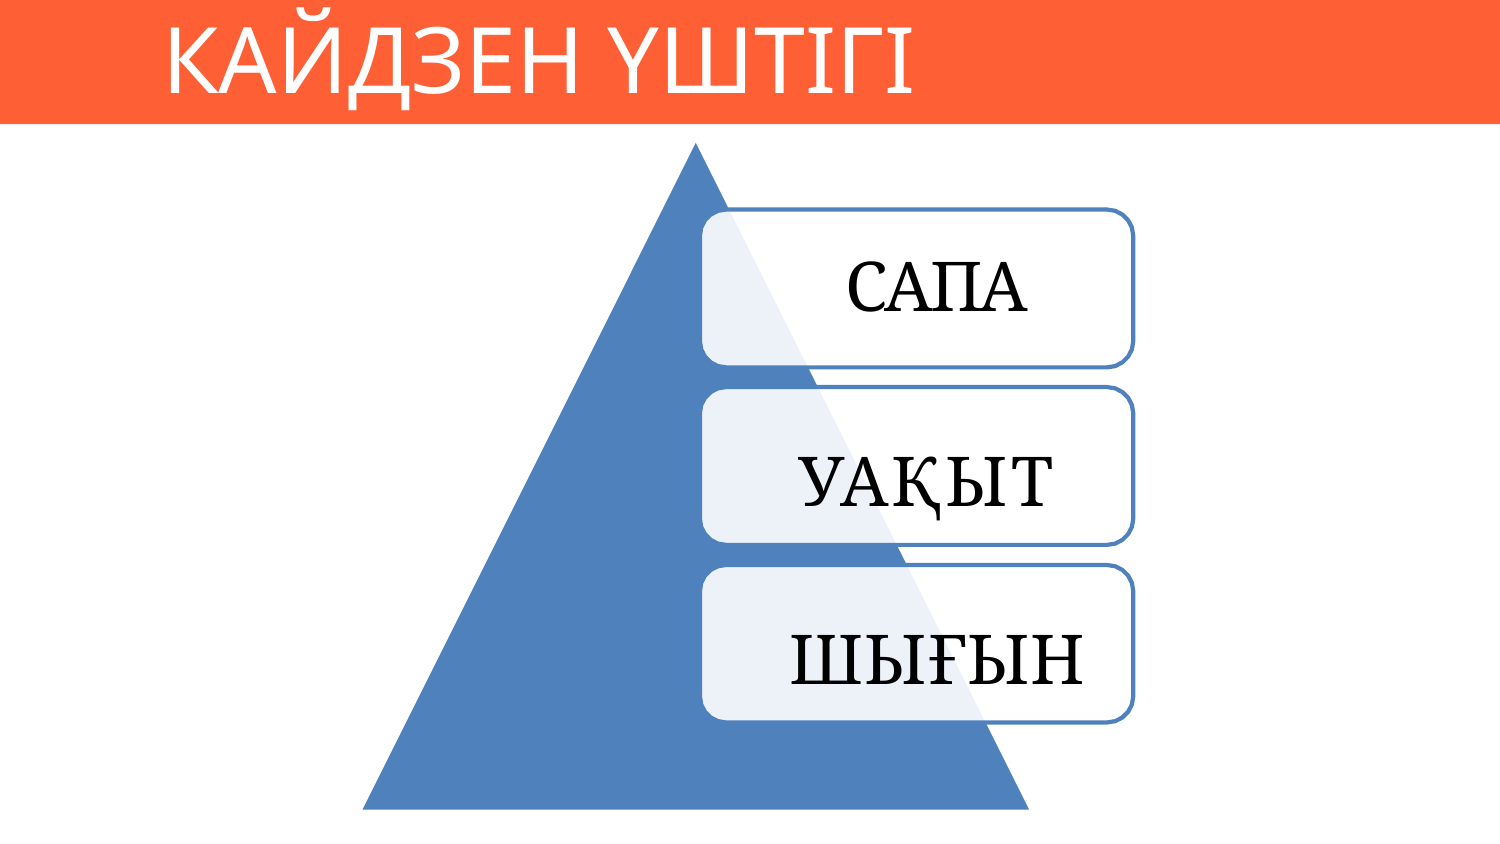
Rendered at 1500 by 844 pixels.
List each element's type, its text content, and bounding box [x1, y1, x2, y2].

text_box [362, 142, 1136, 810]
title КАЙДЗЕН ҮШТІГІ [160, 0, 1052, 143]
text_box [0, 0, 160, 125]
text_box [1052, 0, 1500, 125]
